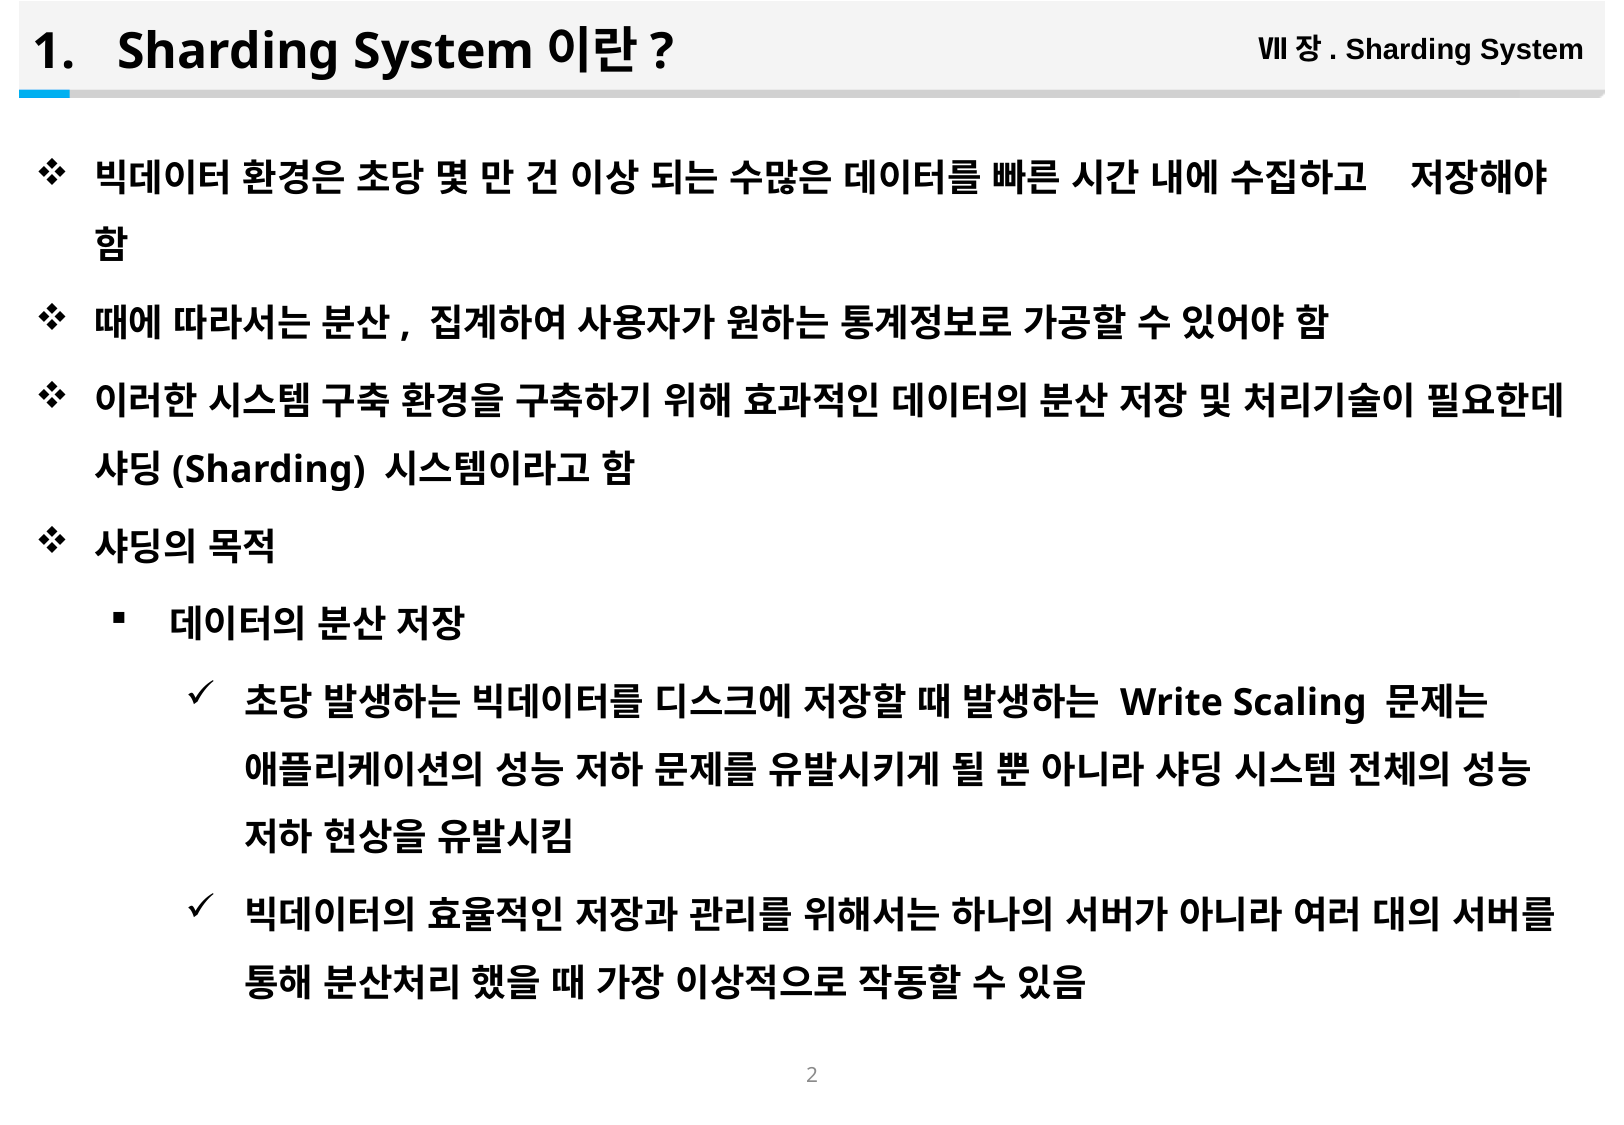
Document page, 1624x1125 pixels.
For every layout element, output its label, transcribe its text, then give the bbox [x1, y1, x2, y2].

text_box 빅데이터 환경은 초당 몇 만 건 이상 되는 수많은 데이터를 빠른 시간 내에 수집하고 저장해야 함 때에 따라서는 분산, 집계하여 사용자가 원하는 통계정보로 가공할 수 있어야 함 이러한 시스템 구축 환경을 구축하기 위해 효과적인 데이터의 분산 저장 및 처리기술이 필요한데 샤딩(Sharding) 시스템이라고 함 샤딩의 목적 데이터의 분산 저장 초당 발생하는 빅데이터를 디스크에 저장할 때 발생하는 Write Scaling 문제는 애플리케이션의 성능 저하 문제를 유발시키게 될 뿐 아니라 샤딩 시스템 전체의 성능 저하 현상을 유발시킴 빅데이터의 효율적인 저장과 관리를 위해서는 하나의 서버가 아니라 여러 대의 서버를 통해 분산처리 했을 때 가장 이상적으로 작동할 수 있음 [20, 123, 1602, 1012]
slide_number 1 [622, 1045, 1002, 1106]
list Sharding System이란? [17, 11, 1167, 85]
text_box Ⅶ장. Sharding System [1244, 22, 1608, 73]
picture [19, 1, 1605, 98]
